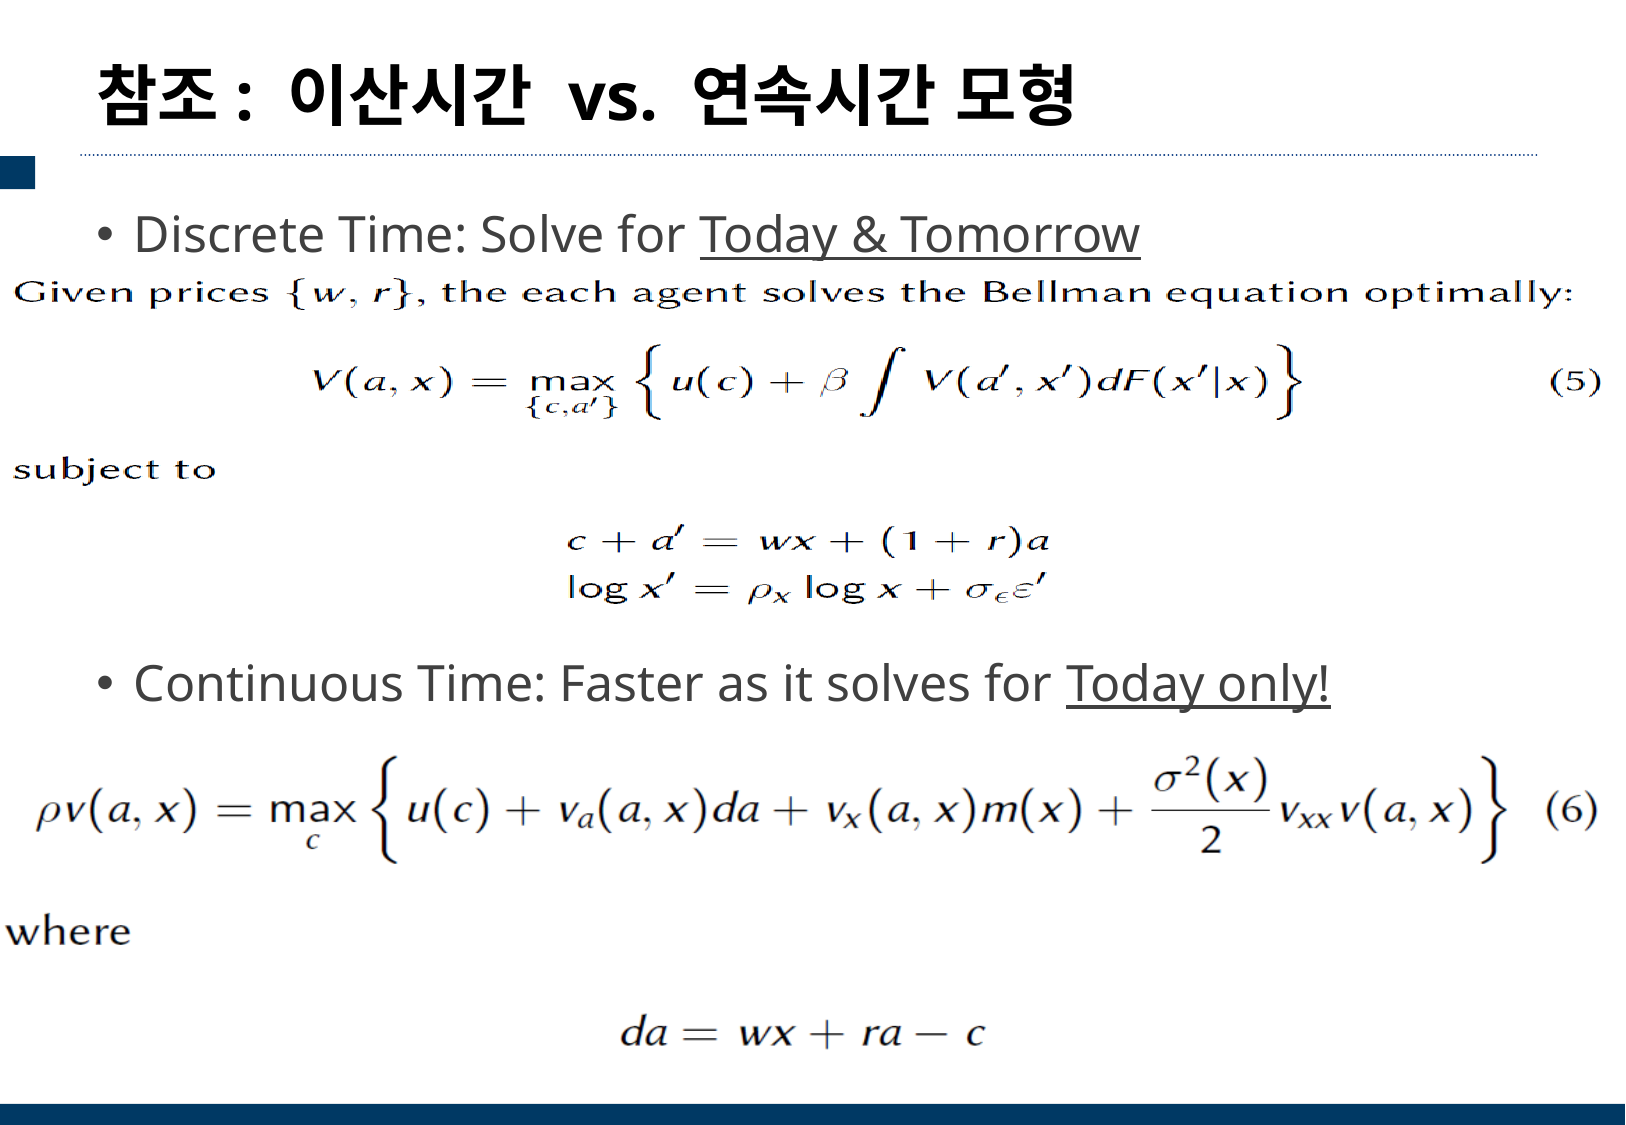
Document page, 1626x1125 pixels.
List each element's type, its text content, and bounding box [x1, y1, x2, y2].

picture [0, 741, 1625, 1100]
picture [0, 261, 1625, 636]
list Discrete Time: Solve for Today & Tomorrow Continuous Time: Faster as it solves for Today only! [81, 202, 1544, 261]
title 참조: 이산시간 vs. 연속시간 모형 [81, 40, 1544, 156]
list Discrete Time: Solve for Today & Tomorrow Continuous Time: Faster as it solves for Today only! [81, 636, 1544, 741]
